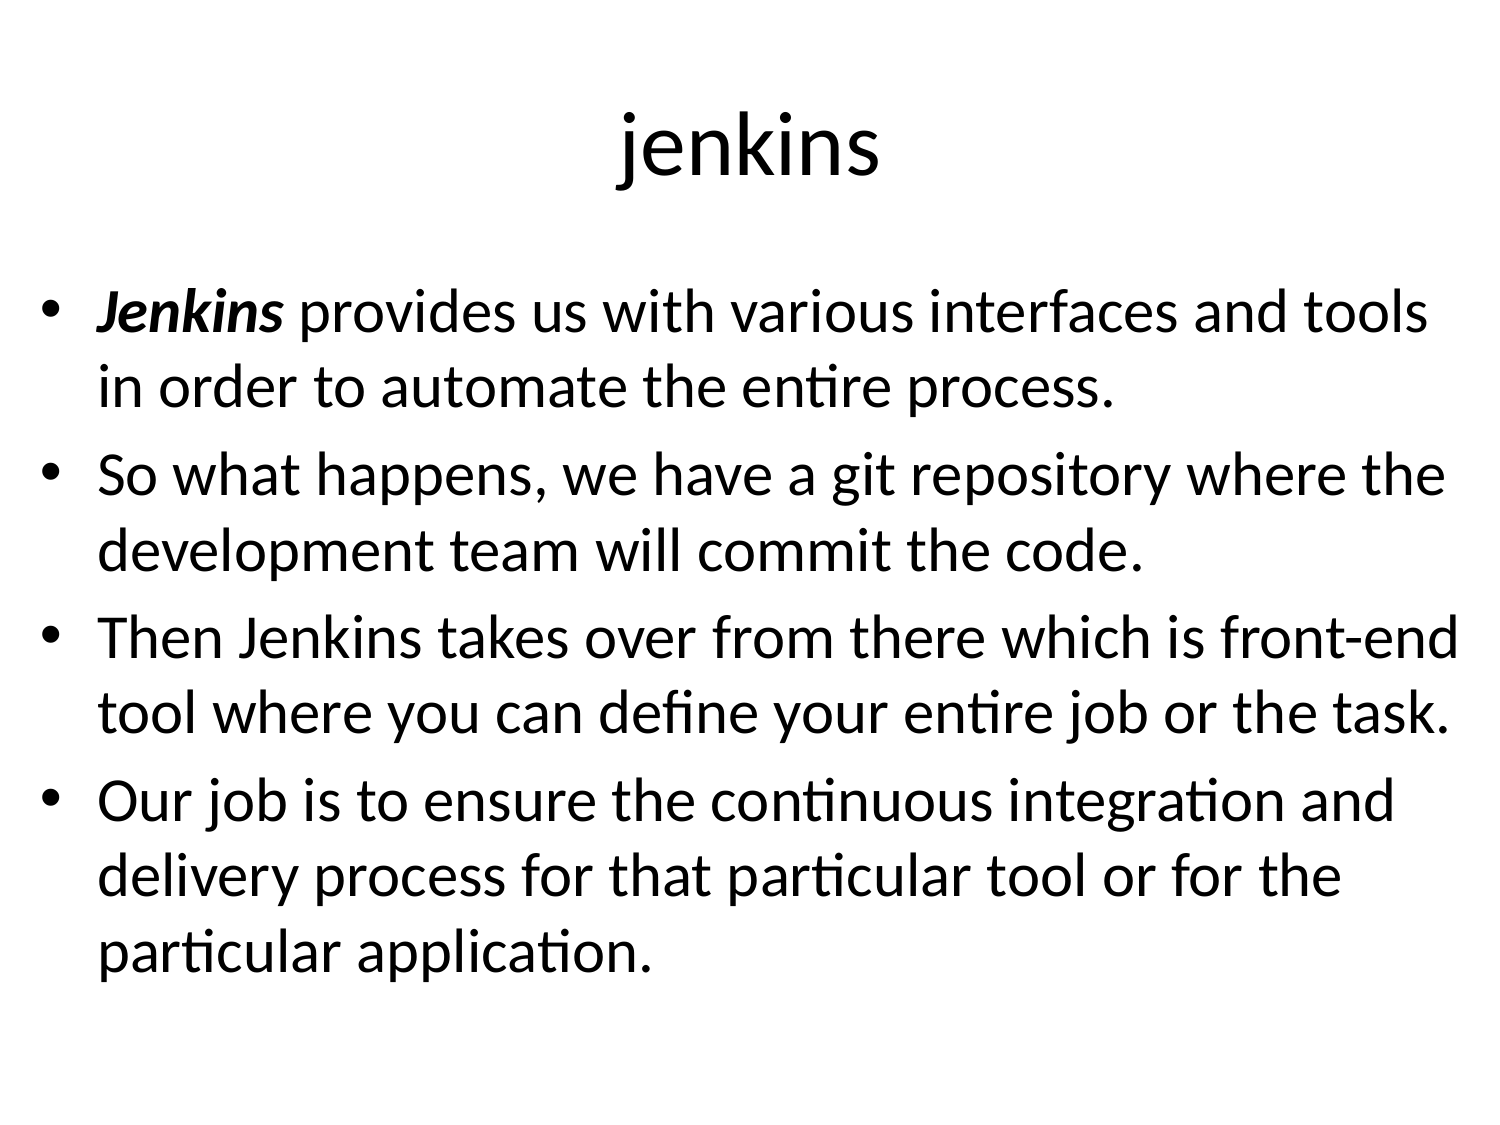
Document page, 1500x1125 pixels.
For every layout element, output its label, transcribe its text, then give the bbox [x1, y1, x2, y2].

list Jenkins provides us with various interfaces and tools in order to automate the entire process. So what happens, we have a git repository where the development team will commit the code. Then Jenkins takes over from there which is front-end tool where you can define your entire job or the task. Our job is to ensure the continuous integration and delivery process for that particular tool or for the particular application. [24, 262, 1500, 1005]
title jenkins [75, 45, 1425, 233]
